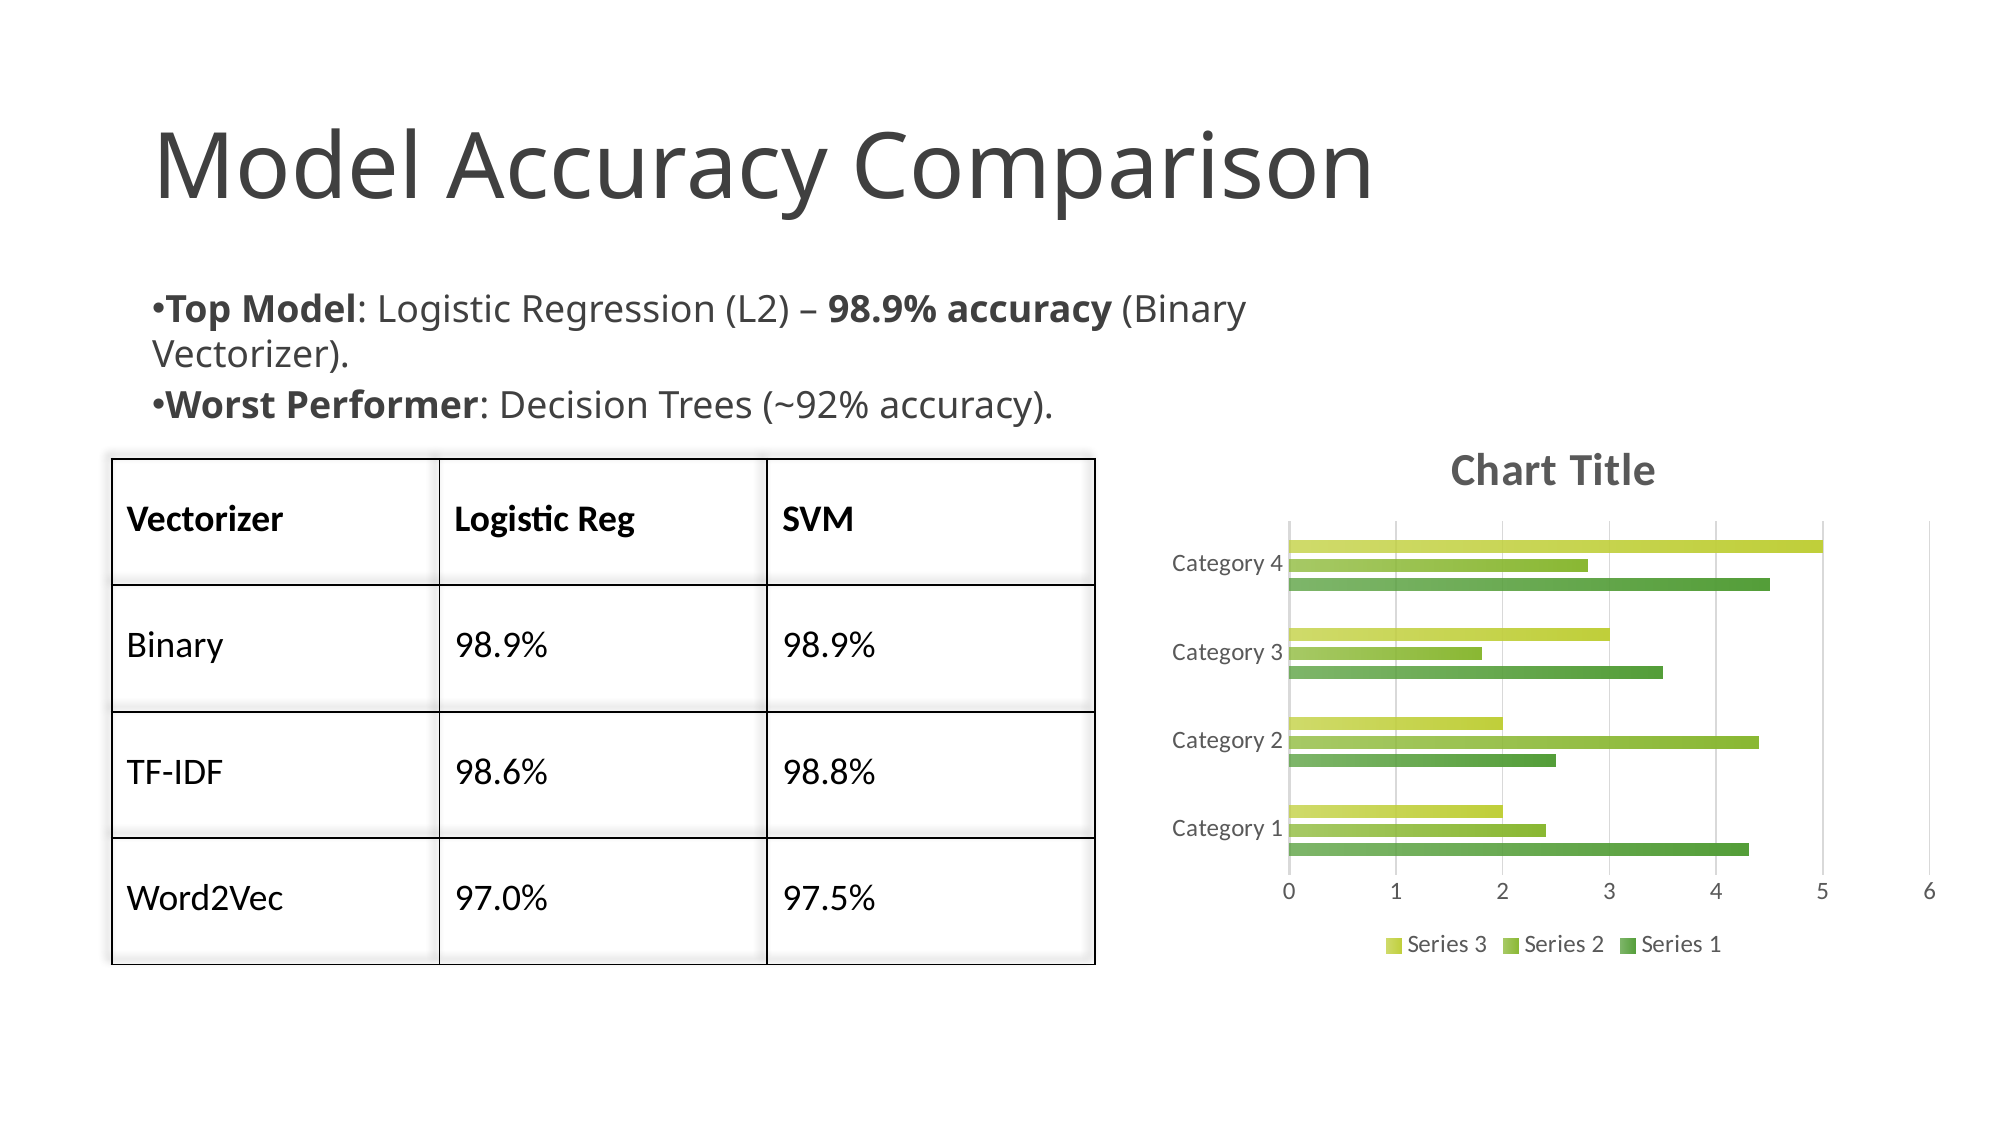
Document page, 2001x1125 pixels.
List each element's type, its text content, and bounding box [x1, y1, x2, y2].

table_cell 97.5% [768, 839, 1094, 964]
table_cell 98.9% [440, 586, 766, 711]
table_cell 98.6% [440, 713, 766, 837]
chart [1156, 418, 1952, 965]
table_cell 98.9% [768, 586, 1094, 711]
title Model Accuracy Comparison [137, 59, 1863, 278]
text_box Top Model: Logistic Regression (L2) – 98.9% accuracy (Binary Vectorizer). Worst Performer: Decision Trees (~92% accuracy). [137, 277, 1305, 485]
table_cell 98.8% [768, 713, 1094, 837]
table_header Vectorizer [113, 460, 439, 584]
table_cell TF-IDF [113, 713, 439, 837]
table_cell Binary [113, 586, 439, 711]
table_header Logistic Reg [440, 485, 766, 584]
table_header SVM [768, 485, 1094, 584]
table_cell 97.0% [440, 839, 766, 964]
table_cell Word2Vec [113, 839, 439, 964]
